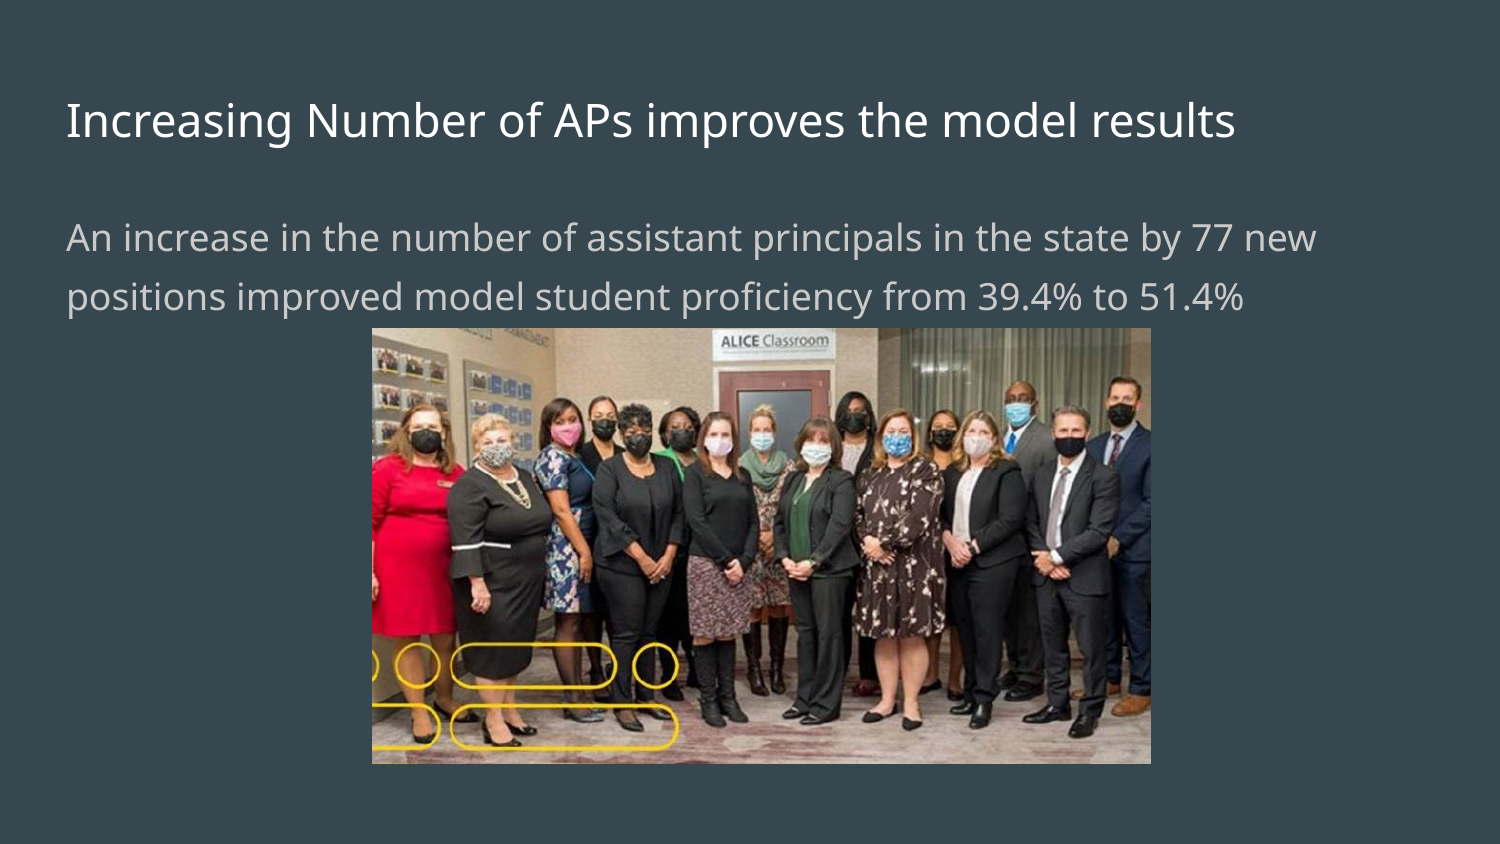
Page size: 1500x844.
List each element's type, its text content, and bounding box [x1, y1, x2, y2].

title Increasing Number of APs improves the model results [51, 72, 1449, 167]
picture [372, 328, 1152, 765]
list An increase in the number of assistant principals in the state by 77 new positions improved model student proficiency from 39.4% to 51.4% [51, 189, 1449, 750]
